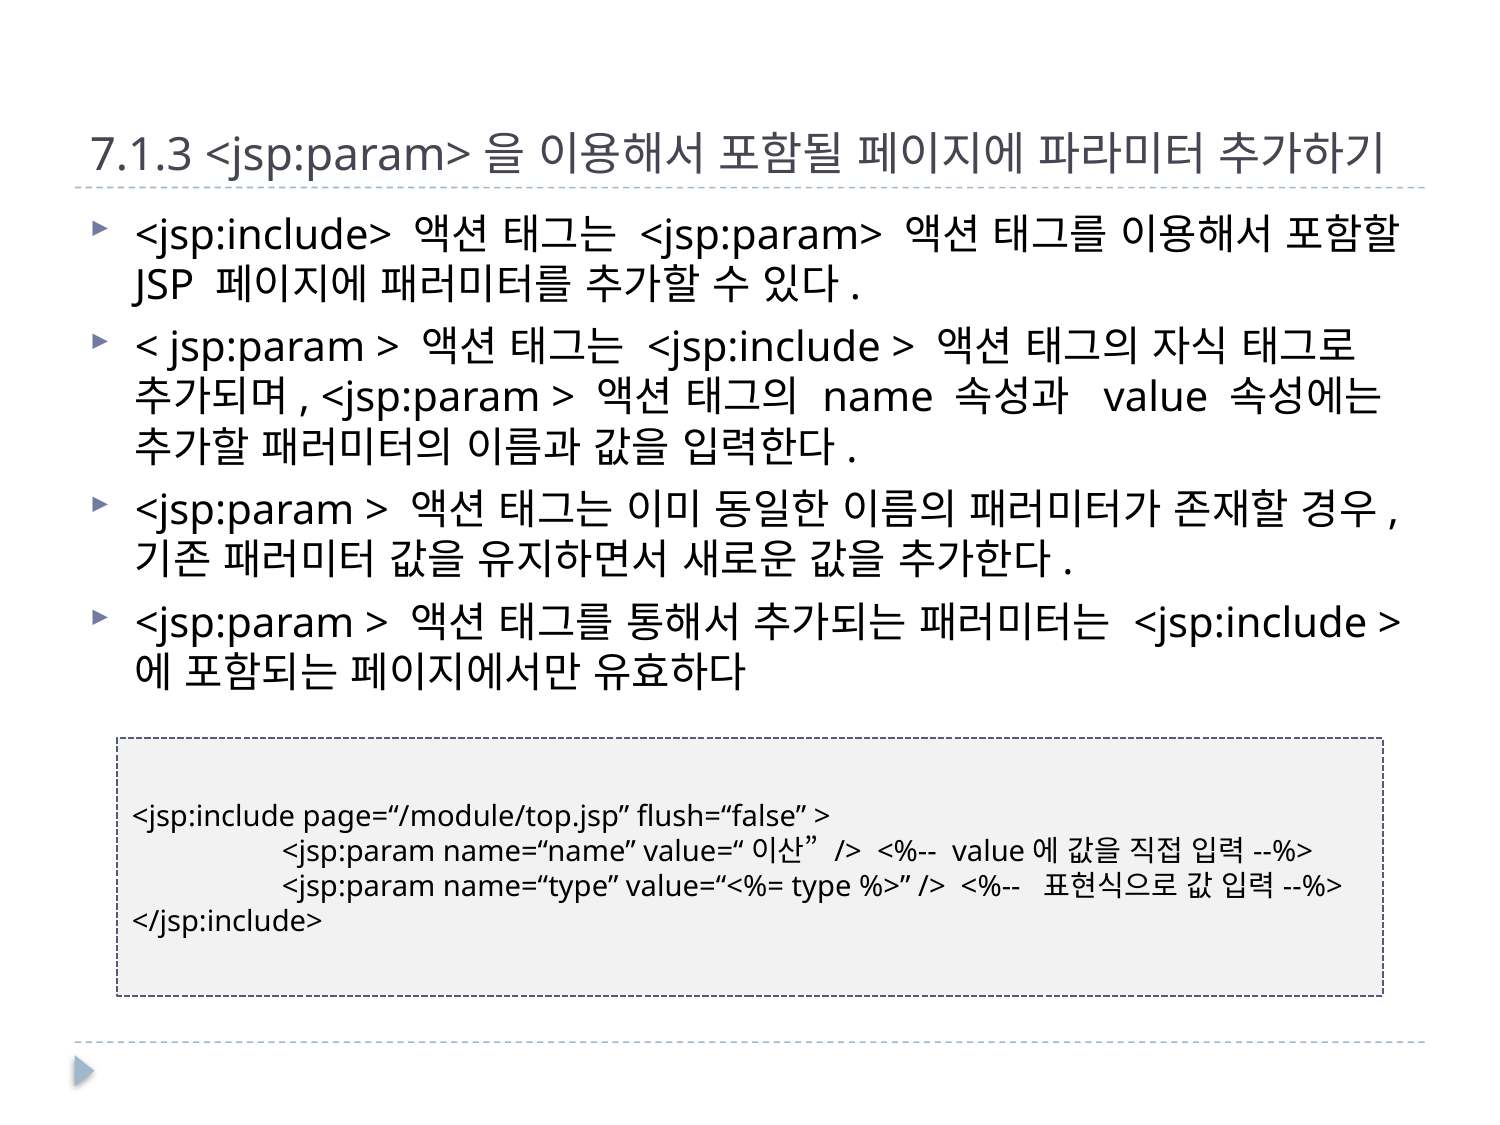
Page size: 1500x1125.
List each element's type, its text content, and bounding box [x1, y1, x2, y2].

title 7.1.3 <jsp:param>을 이용해서 포함될 페이지에 파라미터 추가하기 [75, 24, 1425, 188]
text_box <jsp:include page=“/module/top.jsp” flush=“false” > <jsp:param name=“name” value=“이산” /> <%-- value에 값을 직접 입력--%> <jsp:param name=“type” value=“<%= type %>” /> <%-- 표현식으로 값 입력--%> </jsp:include> [116, 737, 1384, 998]
list <jsp:include> 액션 태그는 <jsp:param> 액션 태그를 이용해서 포함할 JSP 페이지에 패러미터를 추가할 수 있다. < jsp:param > 액션 태그는 <jsp:include > 액션 태그의 자식 태그로 추가되며, <jsp:param > 액션 태그의 name 속성과 value 속성에는 추가할 패러미터의 이름과 값을 입력한다. <jsp:param > 액션 태그는 이미 동일한 이름의 패러미터가 존재할 경우, 기존 패러미터 값을 유지하면서 새로운 값을 추가한다. <jsp:param > 액션 태그를 통해서 추가되는 패러미터는 <jsp:include >에 포함되는 페이지에서만 유효하다 [75, 200, 1425, 1010]
